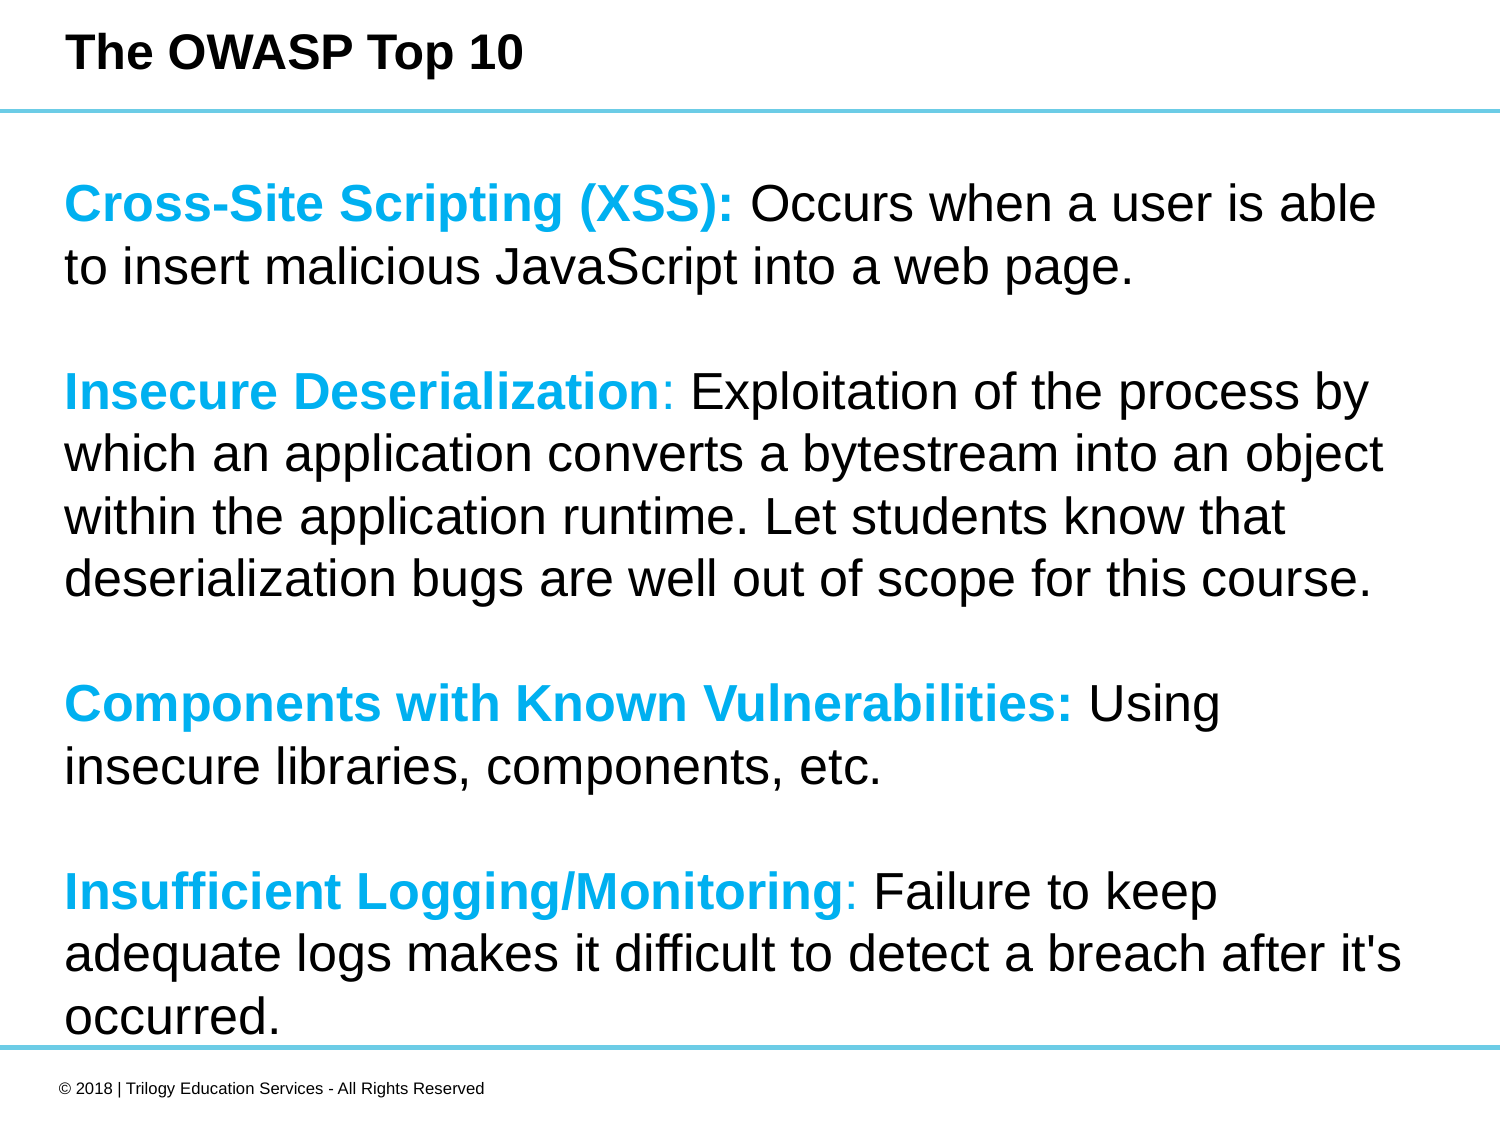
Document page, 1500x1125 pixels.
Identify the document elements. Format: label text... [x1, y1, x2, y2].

text_box Cross-Site Scripting (XSS): Occurs when a user is able to insert malicious JavaScript into a web page. Insecure Deserialization: Exploitation of the process by which an application converts a bytestream into an object within the application runtime. Let students know that deserialization bugs are well out of scope for this course. Components with Known Vulnerabilities: Using insecure libraries, components, etc. Insufficient Logging/Monitoring: Failure to keep adequate logs makes it difficult to detect a breach after it's occurred. [50, 162, 1438, 1052]
title The OWASP Top 10 [50, 0, 948, 108]
